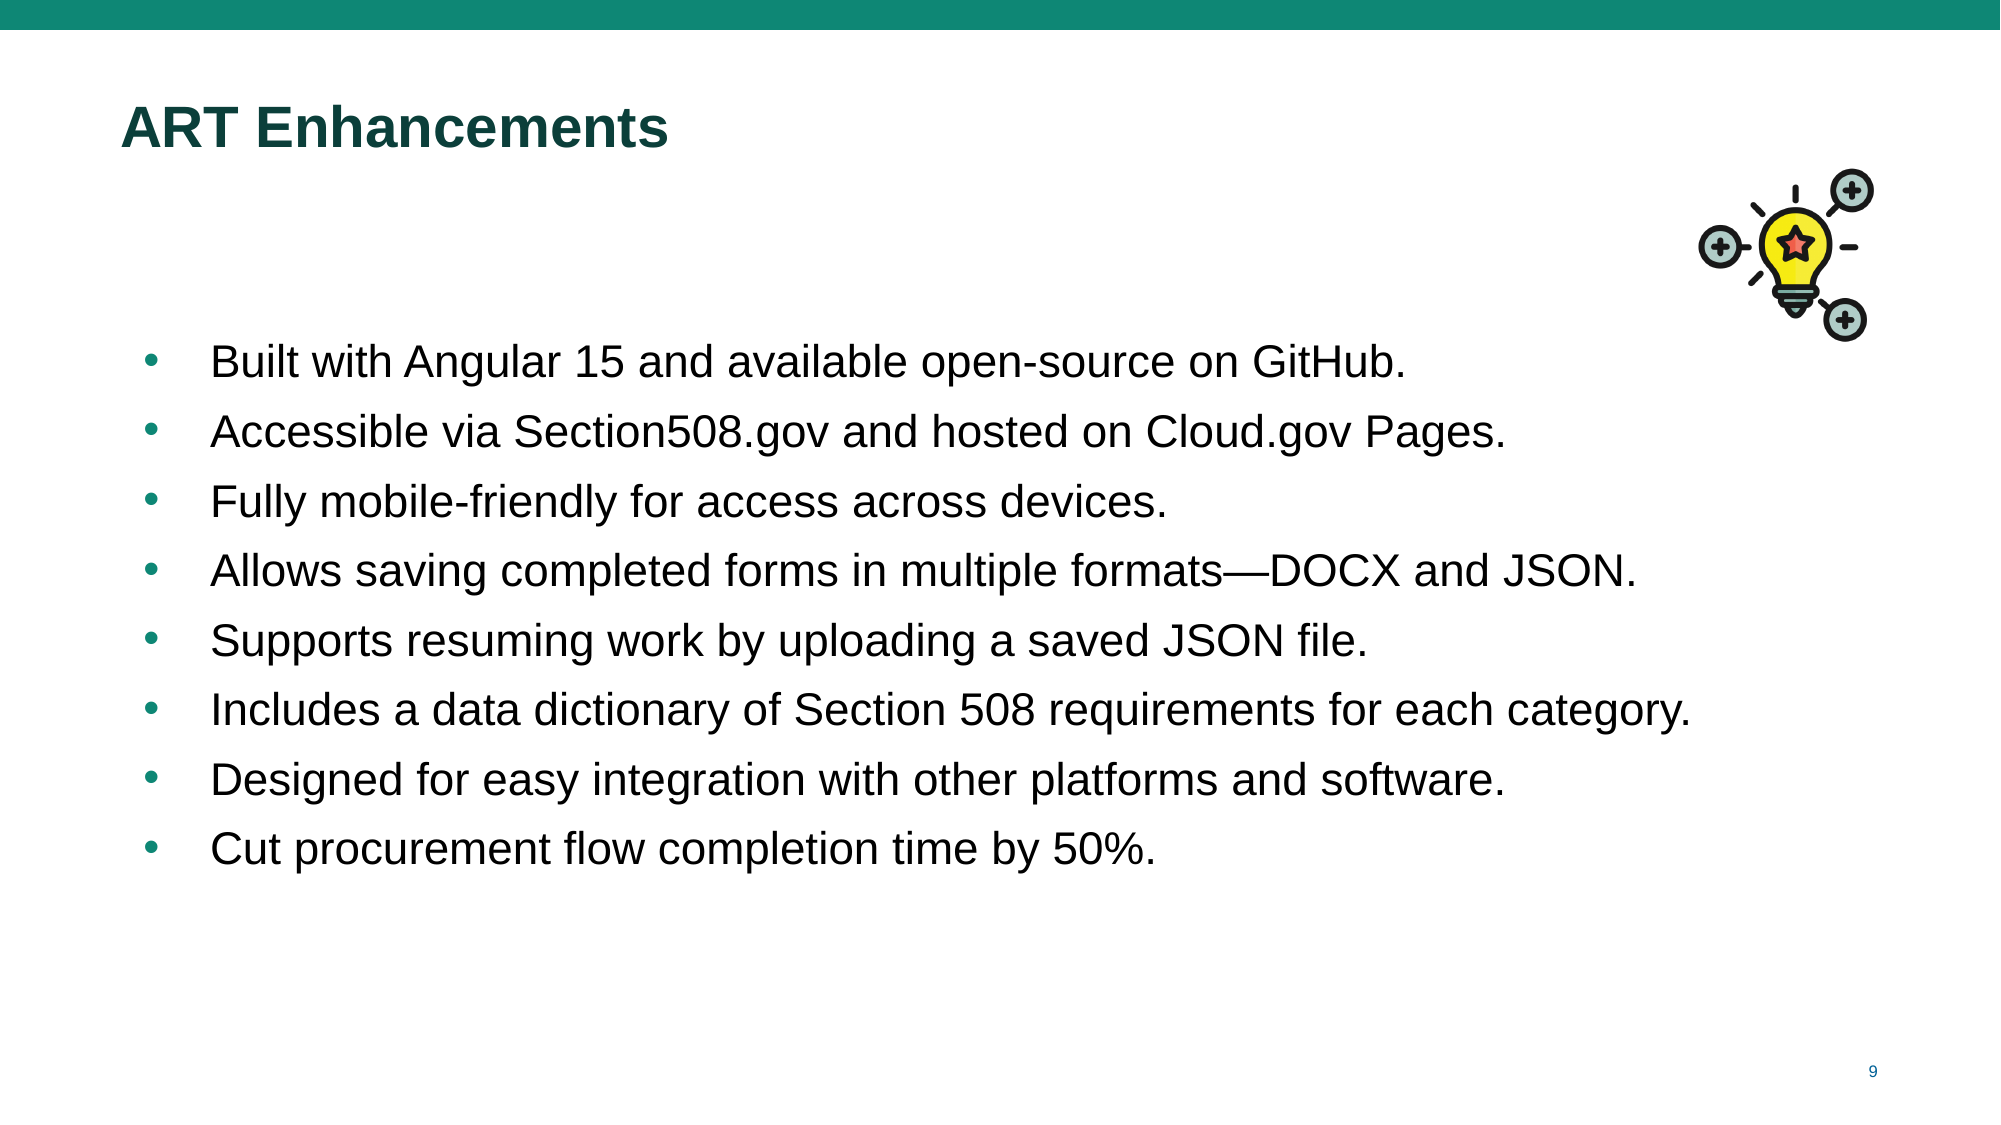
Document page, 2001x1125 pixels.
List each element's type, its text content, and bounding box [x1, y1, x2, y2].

title ART Enhancements [120, 90, 1879, 195]
picture [1692, 160, 1881, 349]
slide_number ‹#› [1790, 1056, 1878, 1086]
list Built with Angular 15 and available open-source on GitHub. Accessible via Section508.gov and hosted on Cloud.gov Pages. Fully mobile-friendly for access across devices. Allows saving completed forms in multiple formats—DOCX and JSON. Supports resuming work by uploading a saved JSON file. Includes a data dictionary of Section 508 requirements for each category. Designed for easy integration with other platforms and software. Cut procurement flow completion time by 50%. [120, 195, 1879, 1012]
